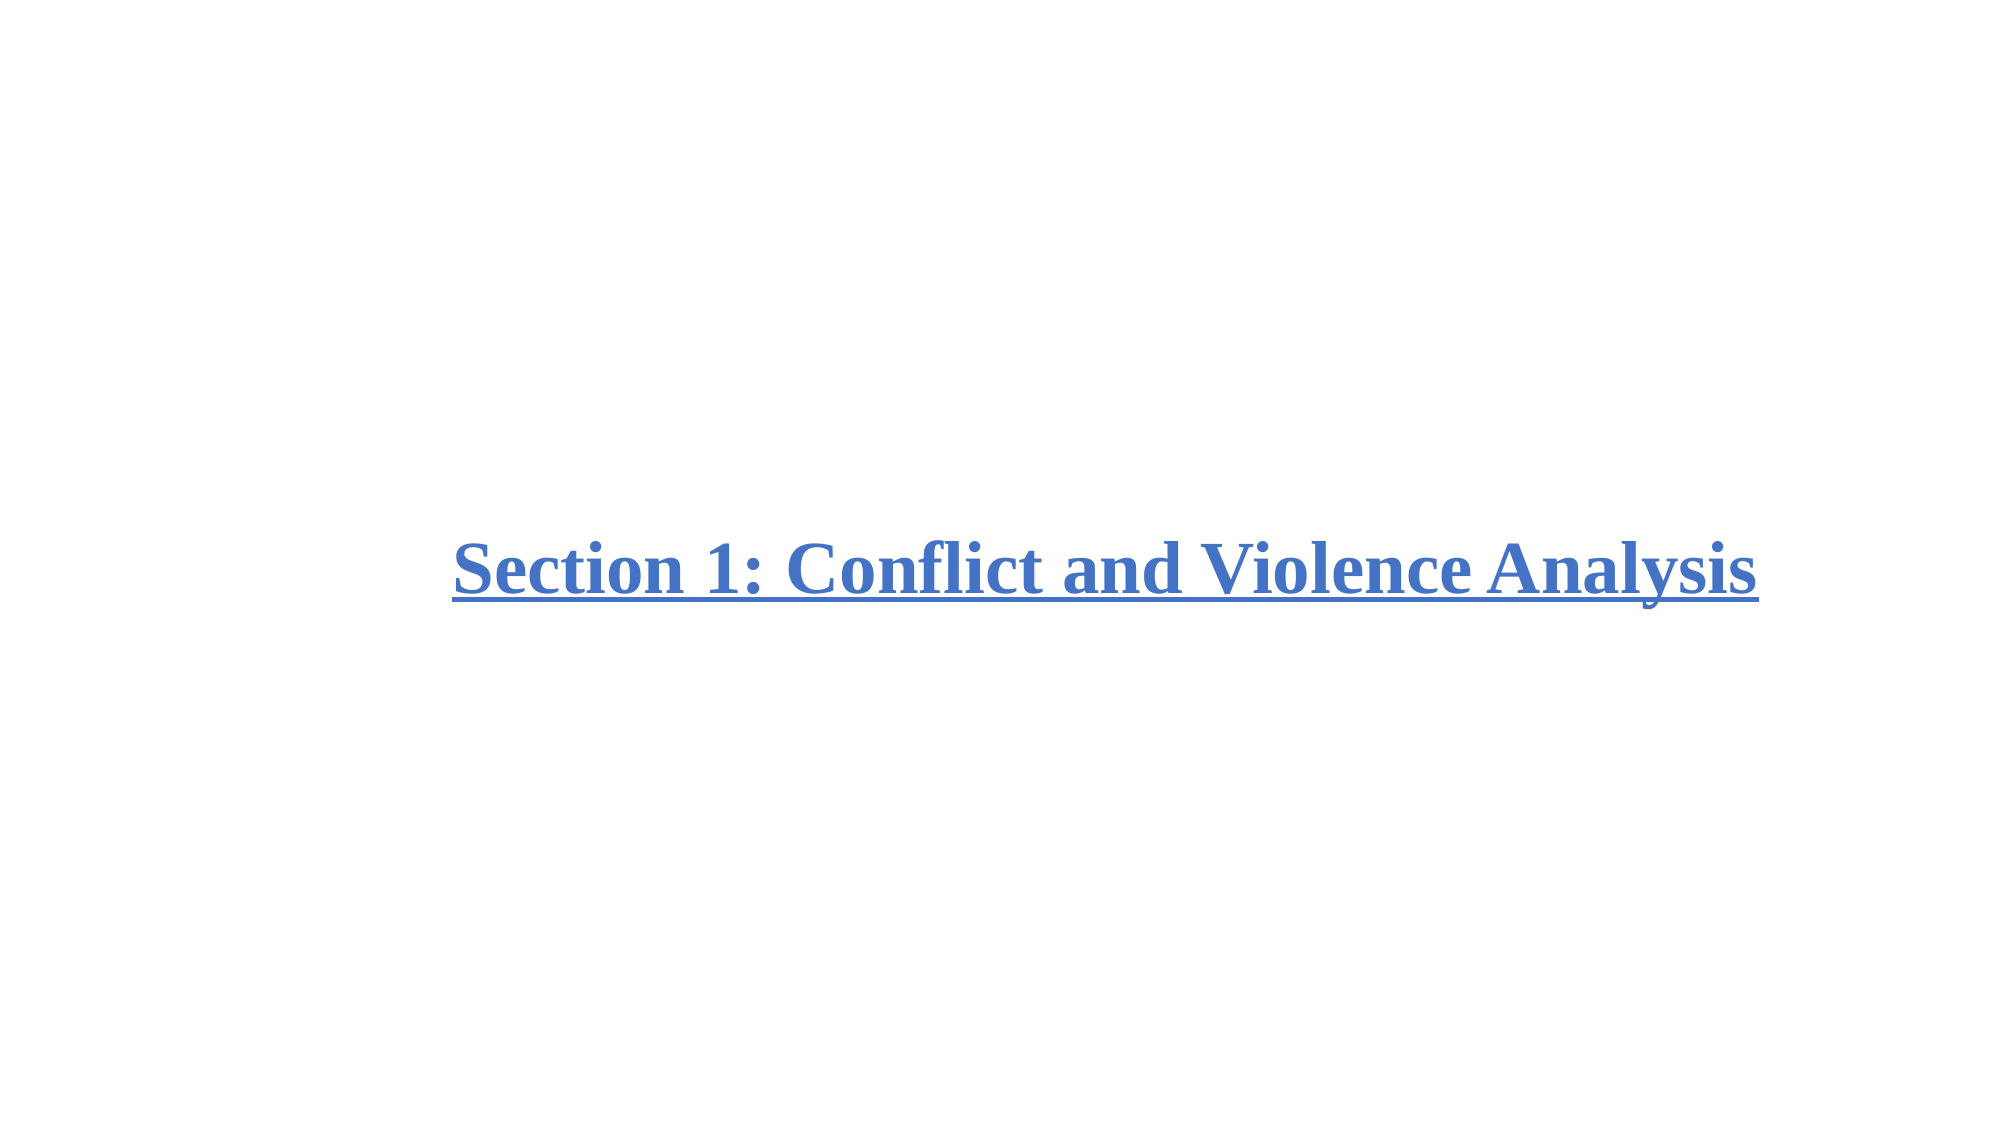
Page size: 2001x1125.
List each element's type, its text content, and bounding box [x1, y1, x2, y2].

title Section 1: Conflict and Violence Analysis [137, 281, 1863, 857]
